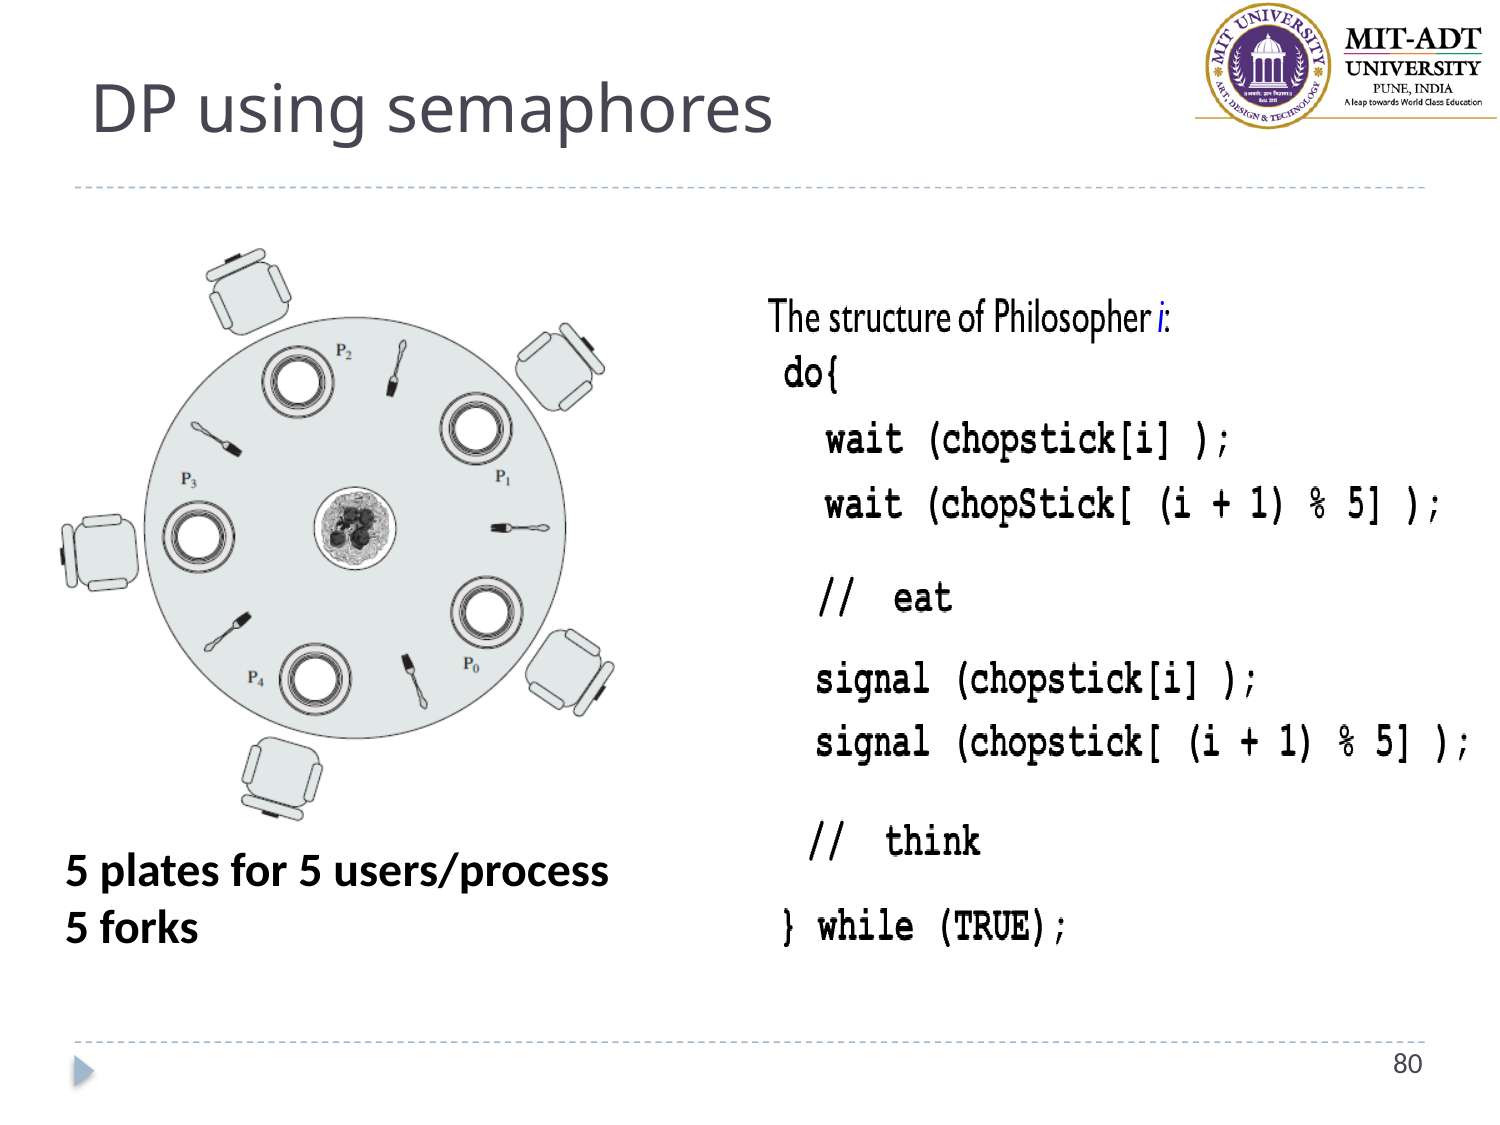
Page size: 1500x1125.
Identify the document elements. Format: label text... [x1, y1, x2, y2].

text_box 5 plates for 5 users/process 5 forks [49, 830, 663, 961]
title DP using semaphores [74, 24, 1426, 188]
picture [765, 286, 1478, 963]
picture [17, 237, 635, 826]
picture [1187, 0, 1500, 132]
slide_number 80 [1112, 1037, 1438, 1098]
